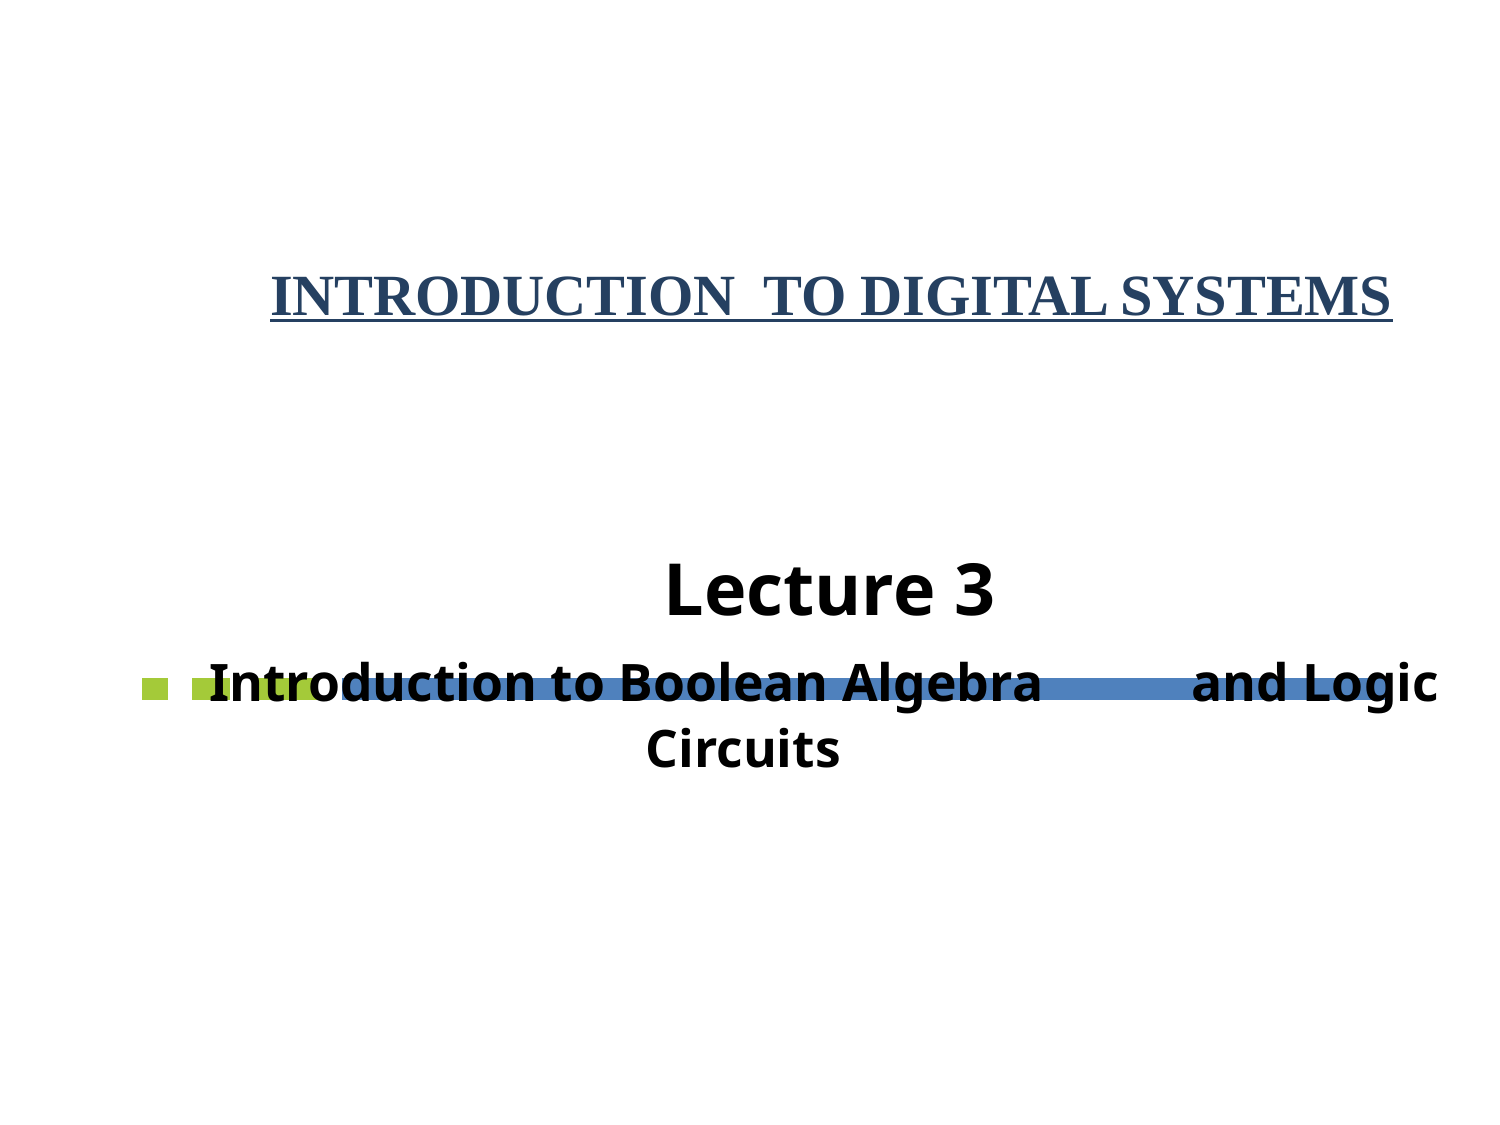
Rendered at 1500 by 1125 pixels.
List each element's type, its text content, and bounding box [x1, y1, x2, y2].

title Lecture 3 Introduction to Boolean Algebra and Logic Circuits [0, 450, 1500, 1000]
subtitle INTRODUCTION TO DIGITAL SYSTEMS [200, 249, 1463, 538]
